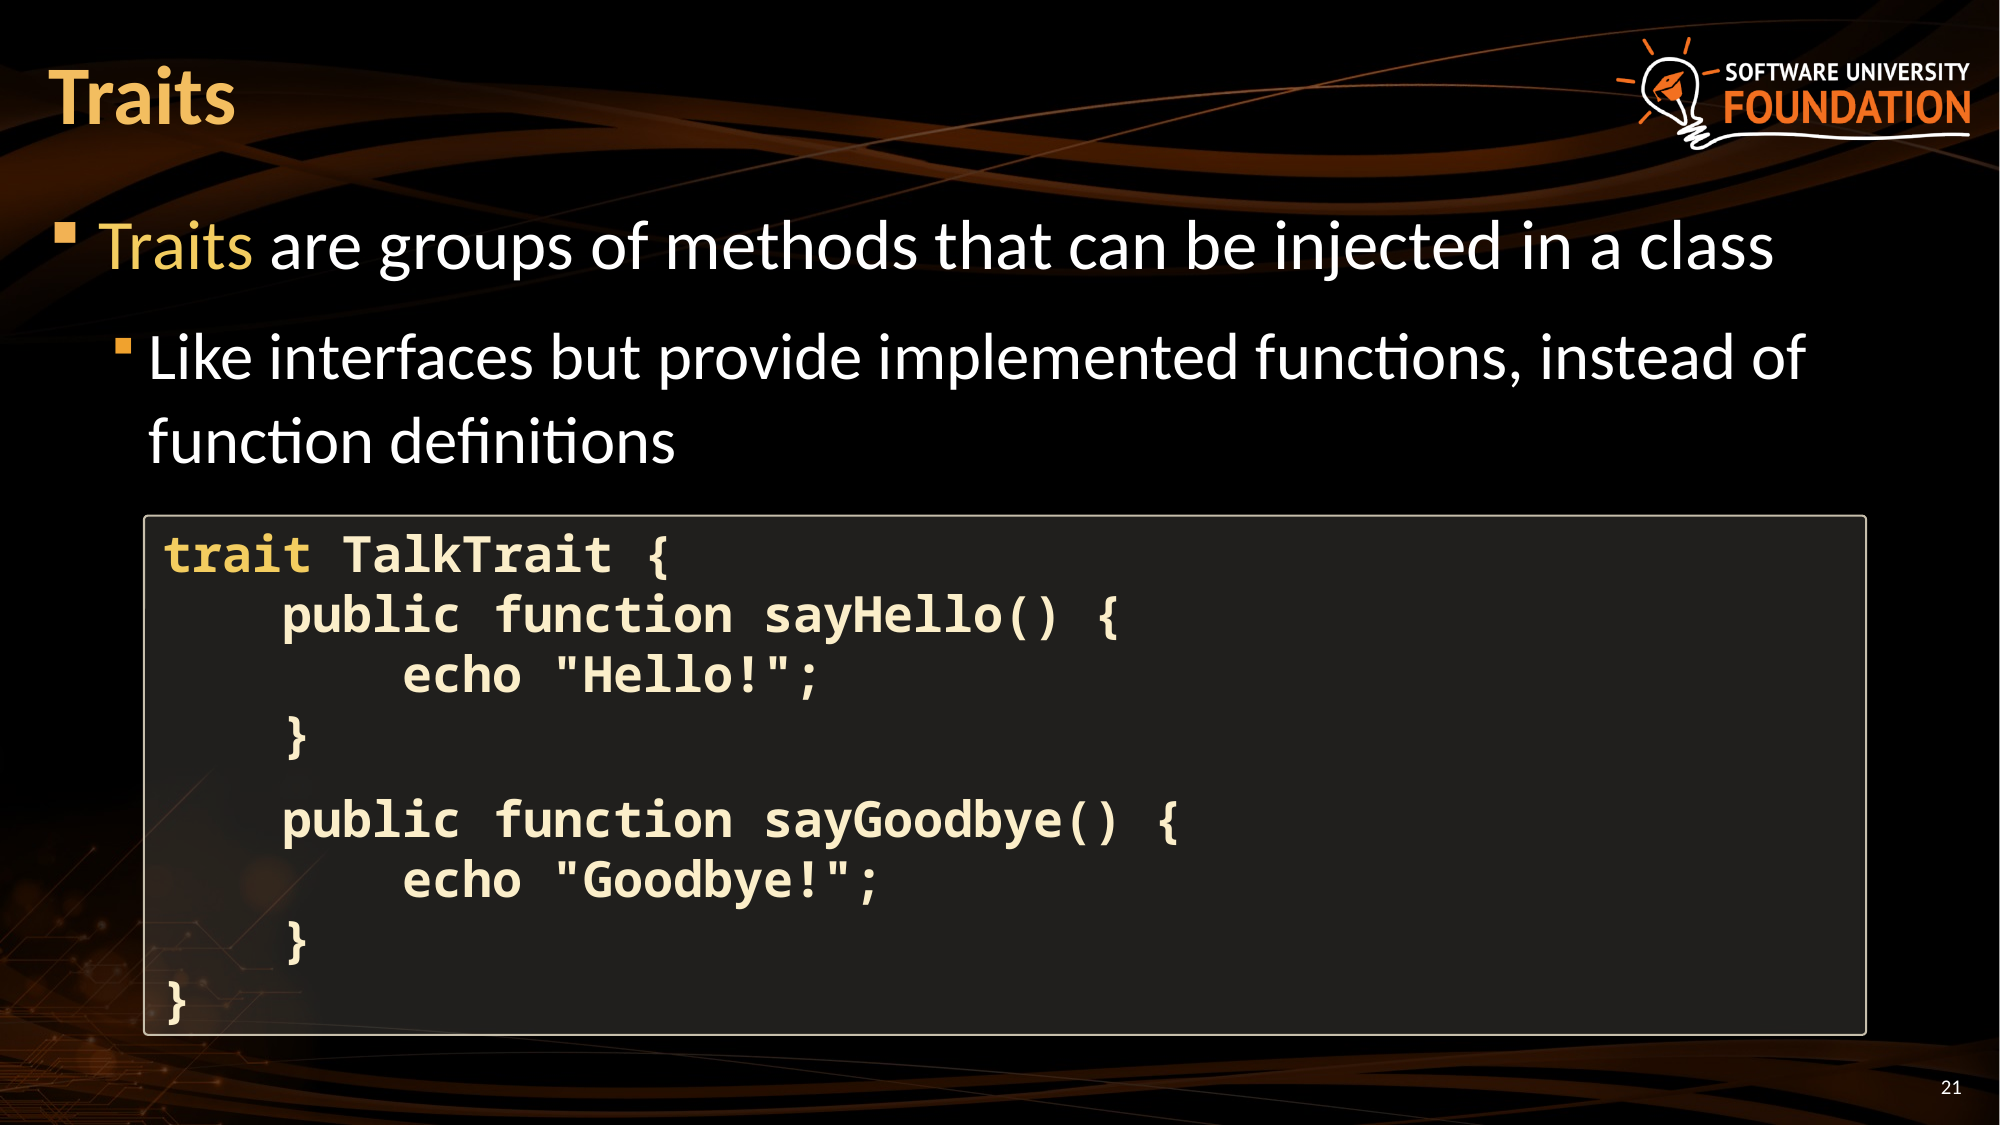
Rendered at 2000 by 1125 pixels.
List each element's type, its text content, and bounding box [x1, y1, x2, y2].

text_box trait TalkTrait { public function sayHello() { echo "Hello!"; } public function sayGoodbye() { echo "Goodbye!"; } } [143, 515, 1867, 1035]
title Traits [30, 6, 1602, 189]
list Traits are groups of methods that can be injected in a class Like interfaces but provide implemented functions, instead of function definitions [31, 188, 1968, 1103]
picture [0, 0, 2000, 1125]
